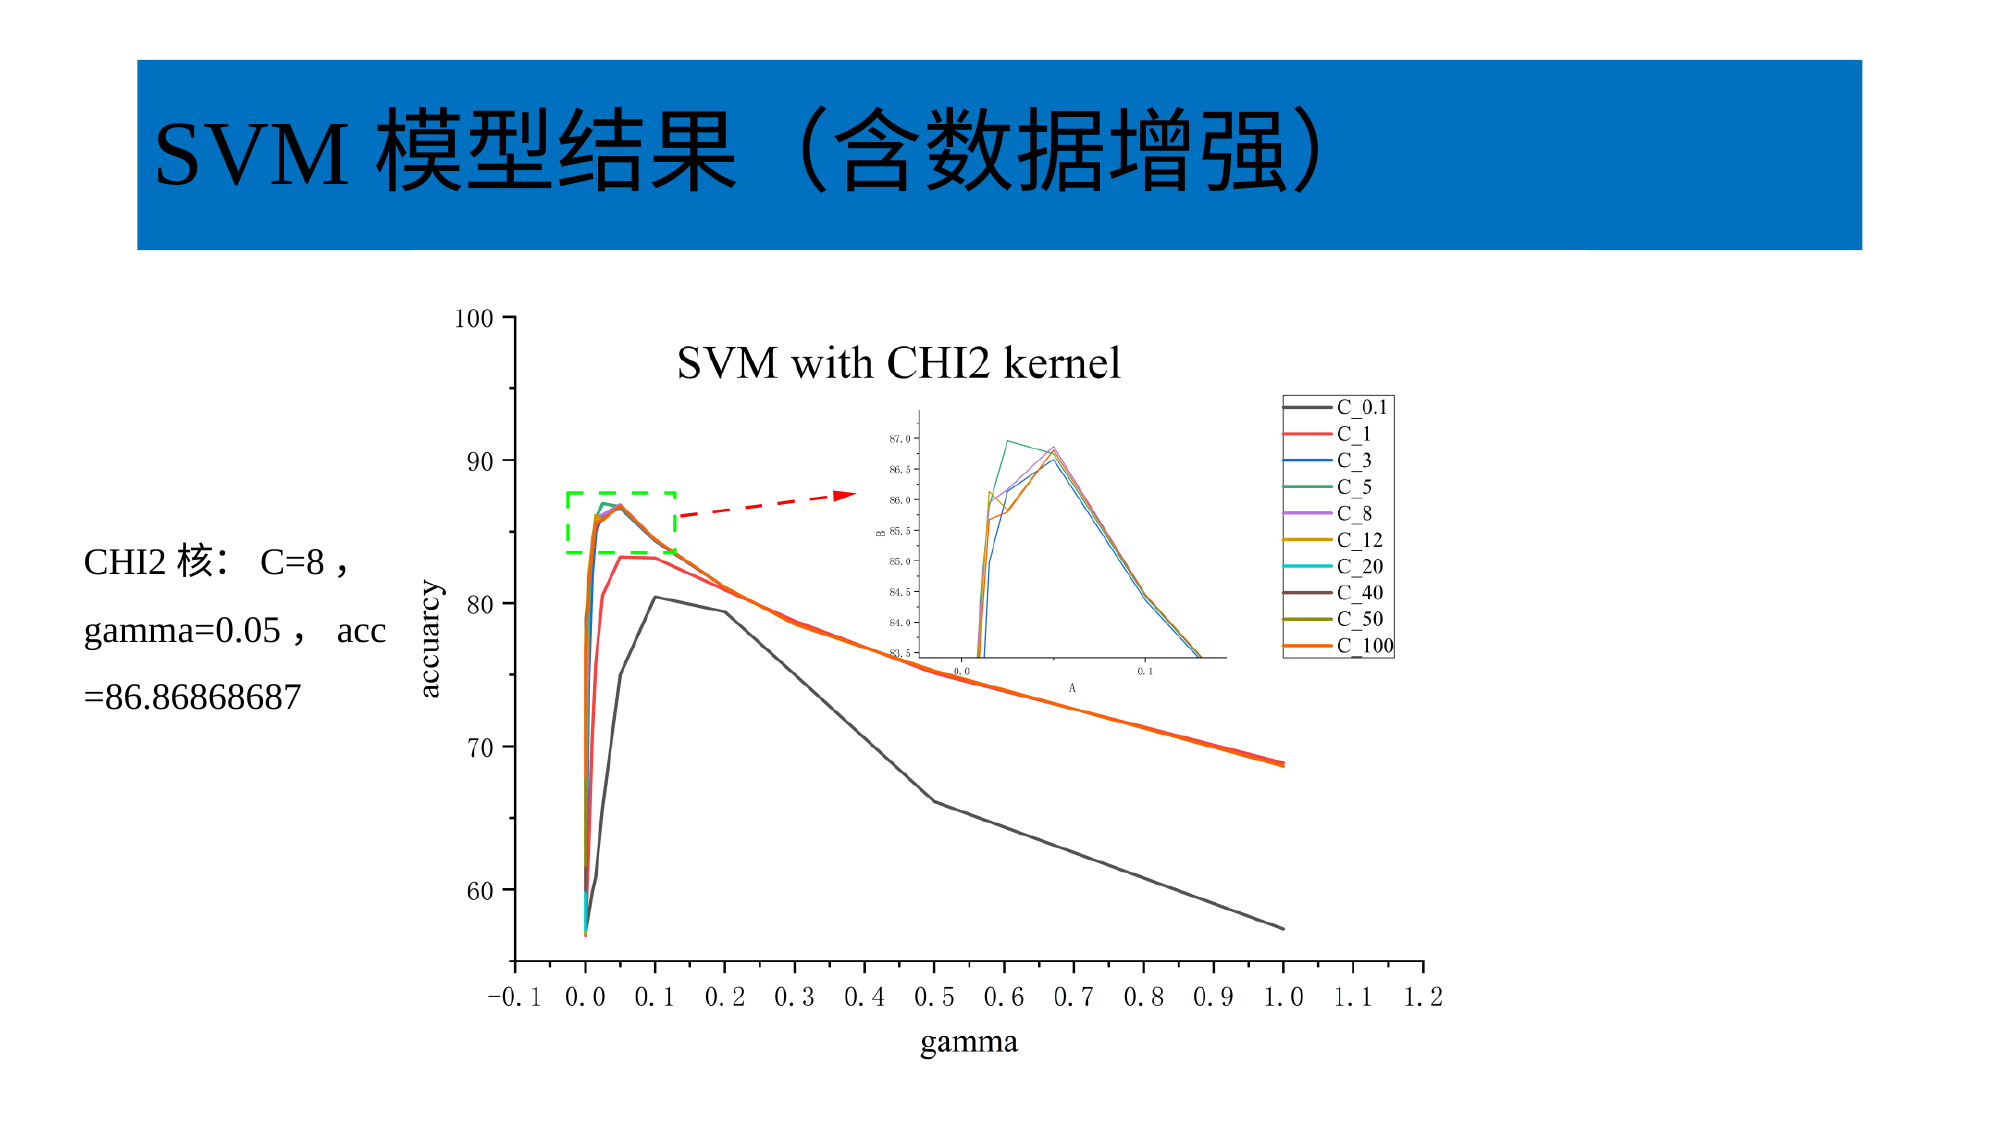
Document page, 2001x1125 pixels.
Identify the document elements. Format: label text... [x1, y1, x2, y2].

text_box CHI2核：C=8，gamma=0.05，acc=86.86868687 [68, 507, 413, 725]
picture [413, 250, 1587, 1110]
title SVM模型结果（含数据增强） [137, 59, 1863, 251]
